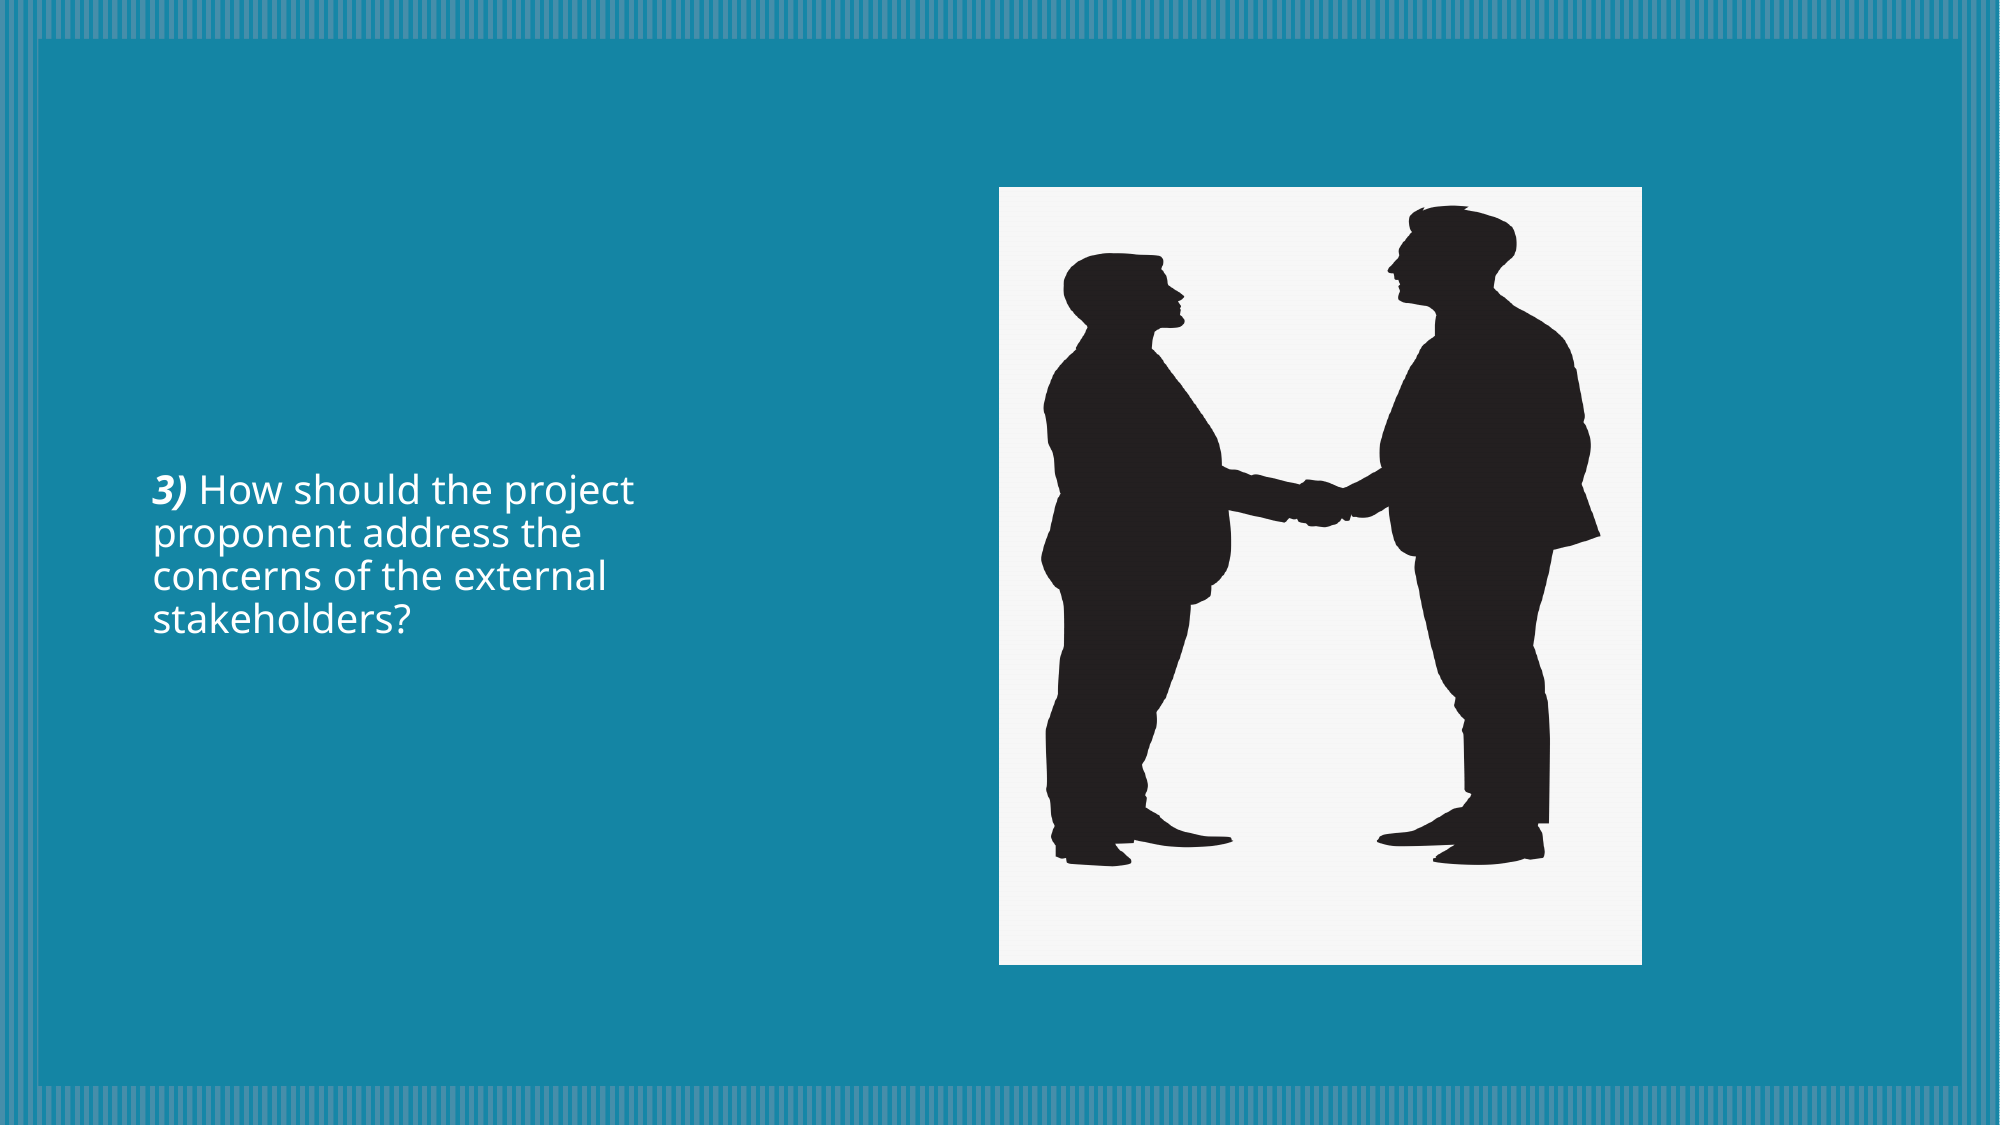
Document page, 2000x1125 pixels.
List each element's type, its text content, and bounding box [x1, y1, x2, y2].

title 3) How should the project proponent address the concerns of the external stakeholders? [137, 462, 750, 688]
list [999, 187, 1642, 966]
